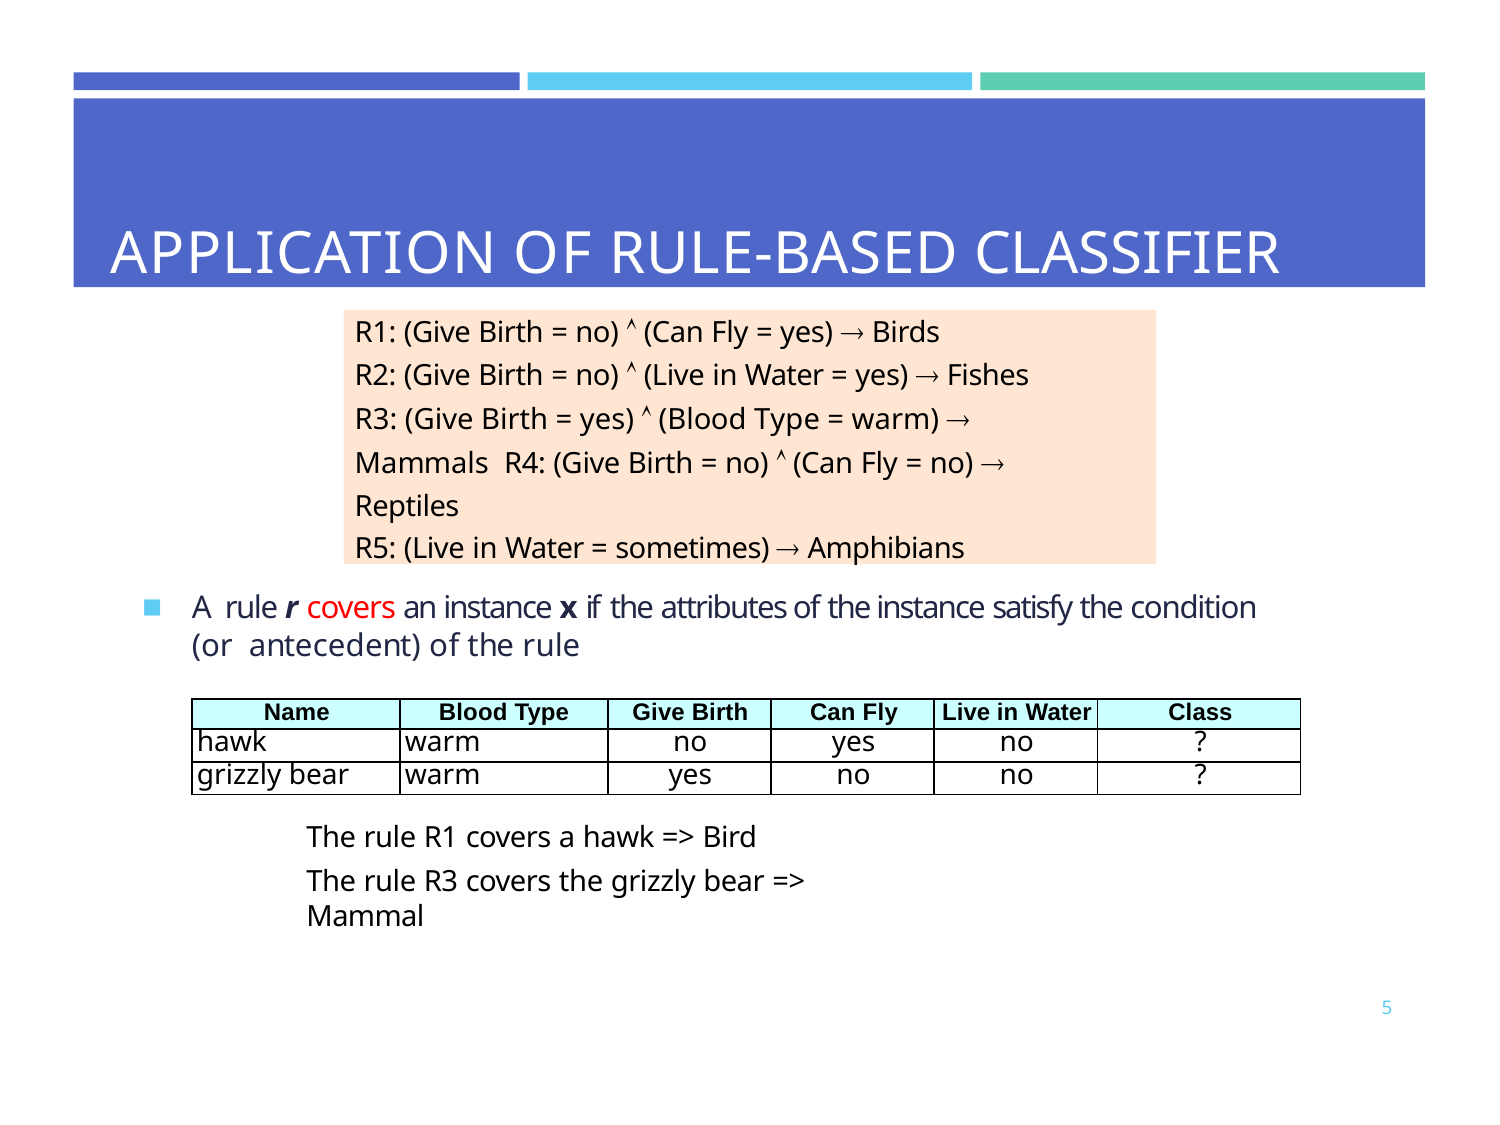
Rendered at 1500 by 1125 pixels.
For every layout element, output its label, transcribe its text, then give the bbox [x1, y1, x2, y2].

table_cell hawk [193, 730, 399, 761]
table_cell ? [1098, 730, 1300, 761]
text_box The rule R1 covers a hawk => Bird The rule R3 covers the grizzly bear => Mammal [304, 807, 901, 933]
table_header Name [193, 700, 399, 728]
table_cell yes [772, 730, 933, 761]
table_header Blood Type [401, 700, 607, 728]
table_header Live in Water [935, 700, 1097, 728]
table_cell grizzly bear [193, 763, 399, 794]
table_cell no [609, 730, 770, 761]
table_header Give Birth [609, 700, 770, 728]
title APPLICATION OF RULE-BASED CLASSIFIER [73, 98, 1426, 288]
table_header Can Fly [772, 700, 933, 728]
text_box 5 [1379, 993, 1393, 1019]
table_cell no [935, 763, 1097, 794]
table_cell warm [401, 763, 607, 794]
table_header Class [1098, 700, 1300, 728]
text_box A rule r covers an instance x if the attributes of the instance satisfy the condition (or antecedent) of the rule [139, 585, 1267, 663]
text_box R1: (Give Birth = no)  (Can Fly = yes)  Birds R2: (Give Birth = no)  (Live in Water = yes)  Fishes R3: (Give Birth = yes)  (Blood Type = warm)  Mammals R4: (Give Birth = no)  (Can Fly = no)  Reptiles R5: (Live in Water = sometimes)  Amphibians [343, 309, 1157, 565]
table_cell yes [609, 763, 770, 794]
table_cell no [772, 763, 933, 794]
table_cell warm [401, 730, 607, 761]
table_cell no [935, 730, 1097, 761]
table_cell ? [1098, 763, 1300, 794]
